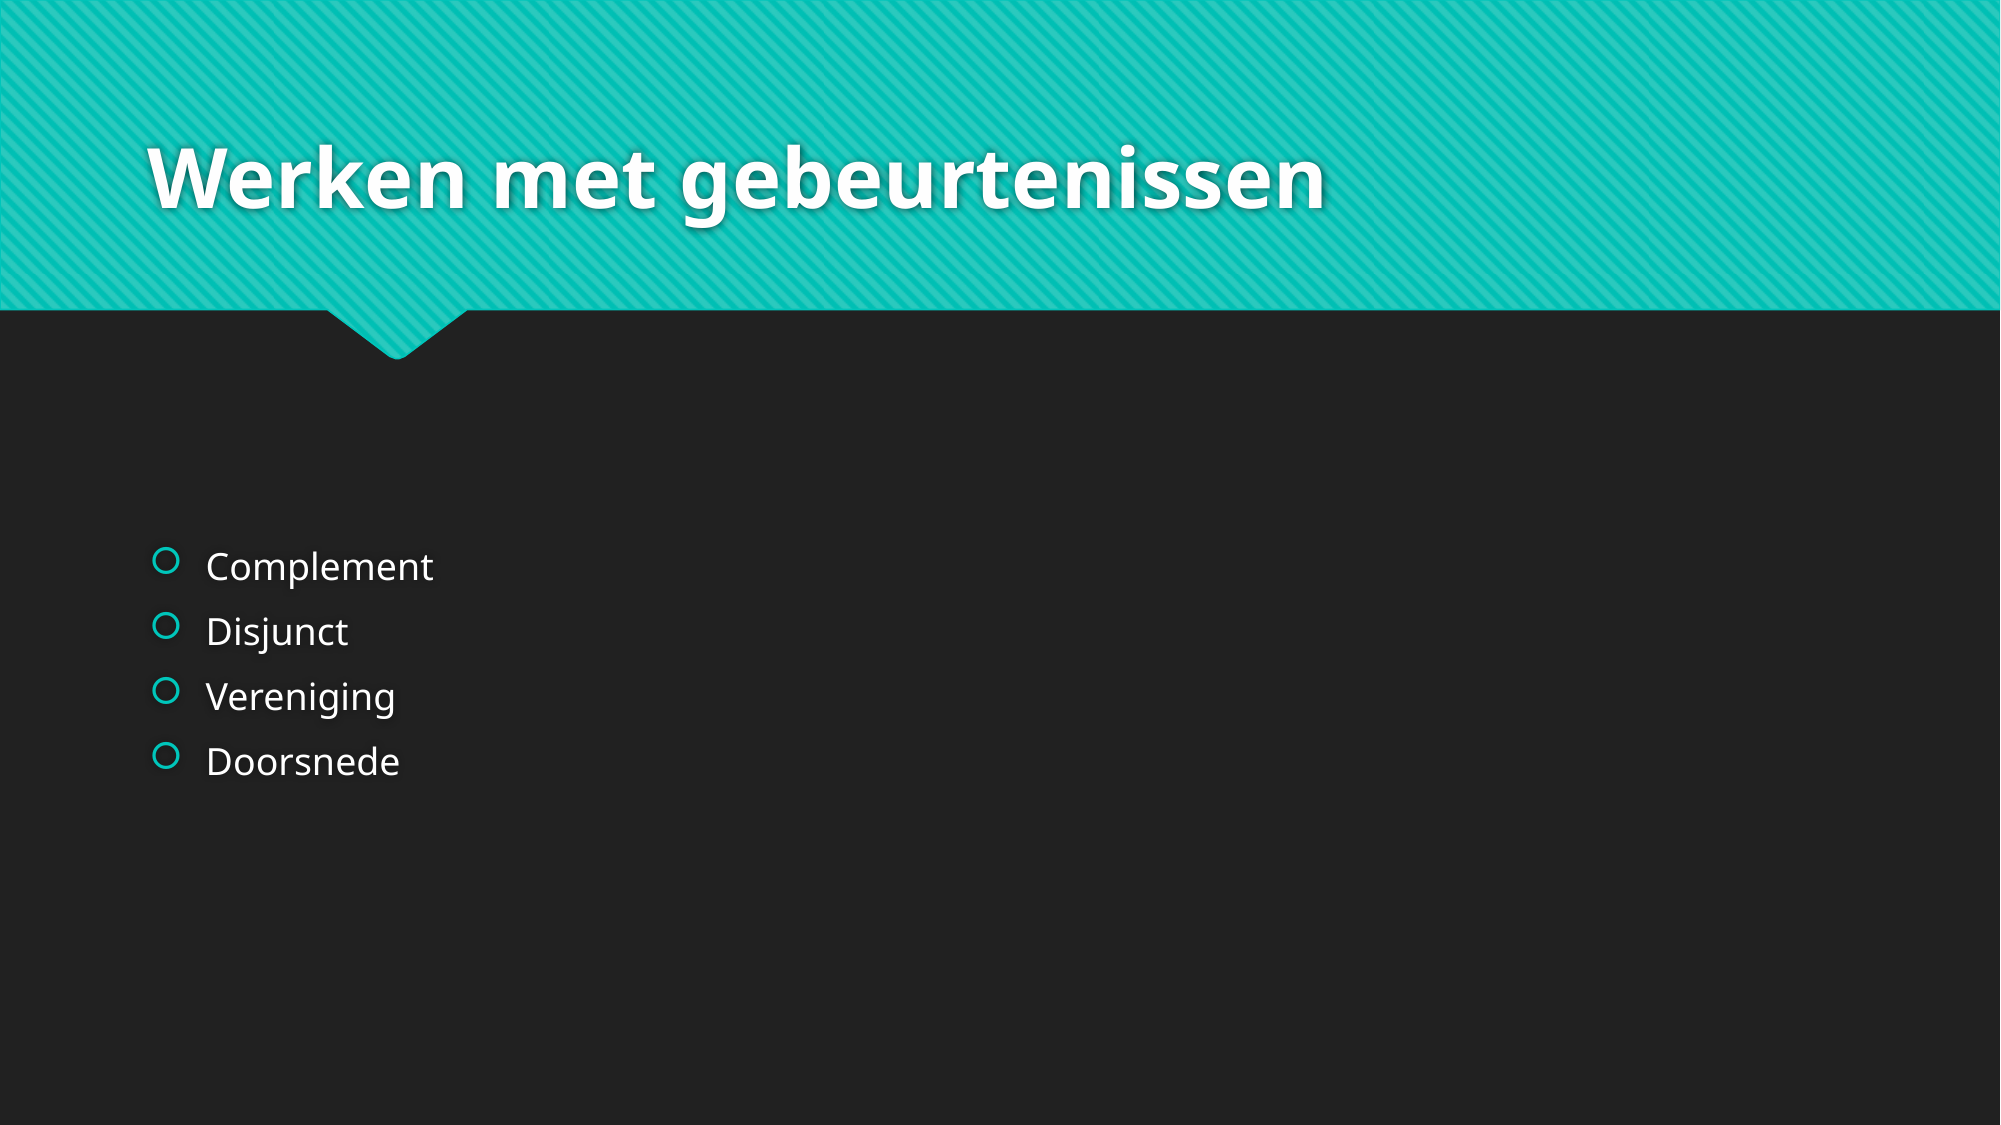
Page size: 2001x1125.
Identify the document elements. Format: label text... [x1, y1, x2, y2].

list Complement Disjunct Vereniging Doorsnede [134, 364, 1866, 962]
title Werken met gebeurtenissen [132, 73, 1868, 233]
